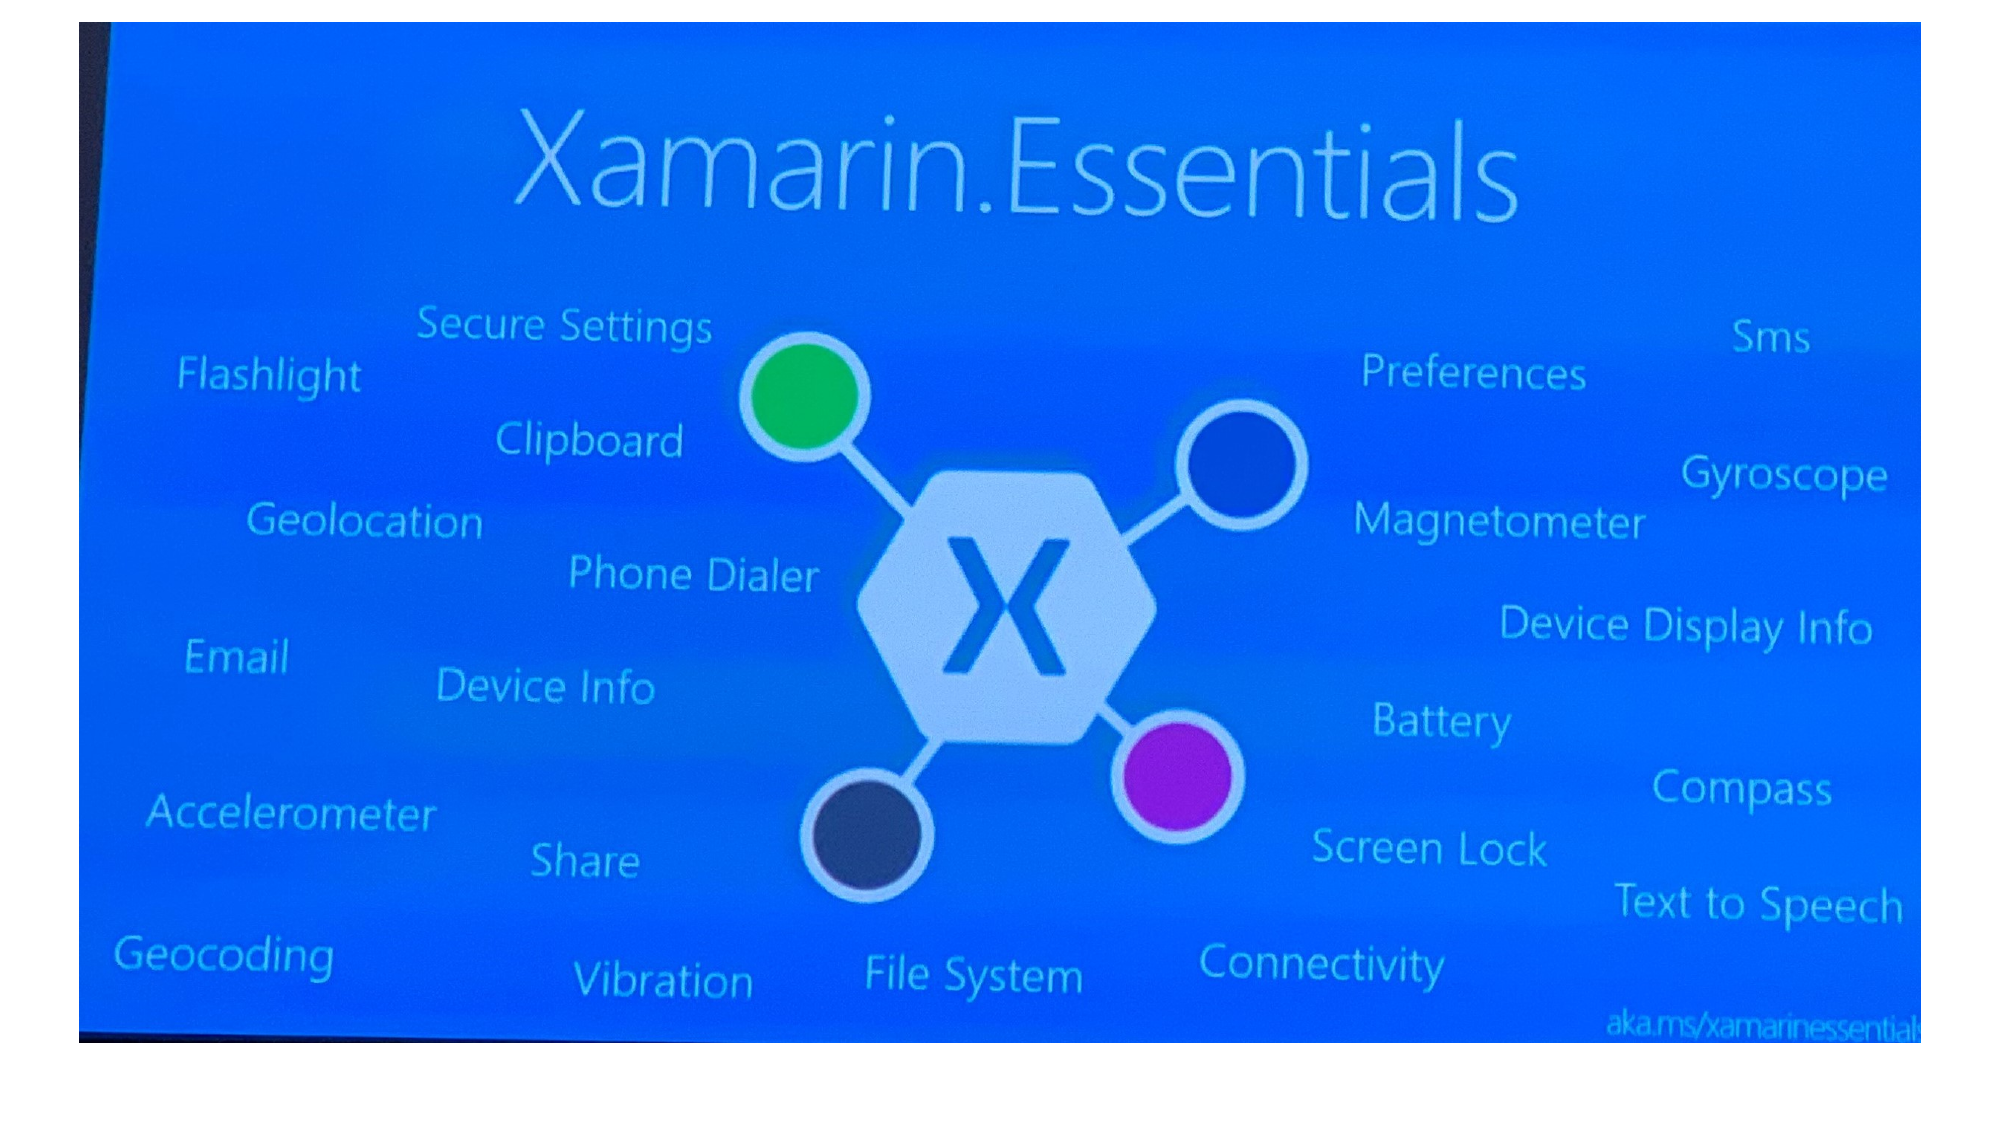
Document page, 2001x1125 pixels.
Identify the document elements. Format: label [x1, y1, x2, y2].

picture [79, 22, 1921, 1043]
